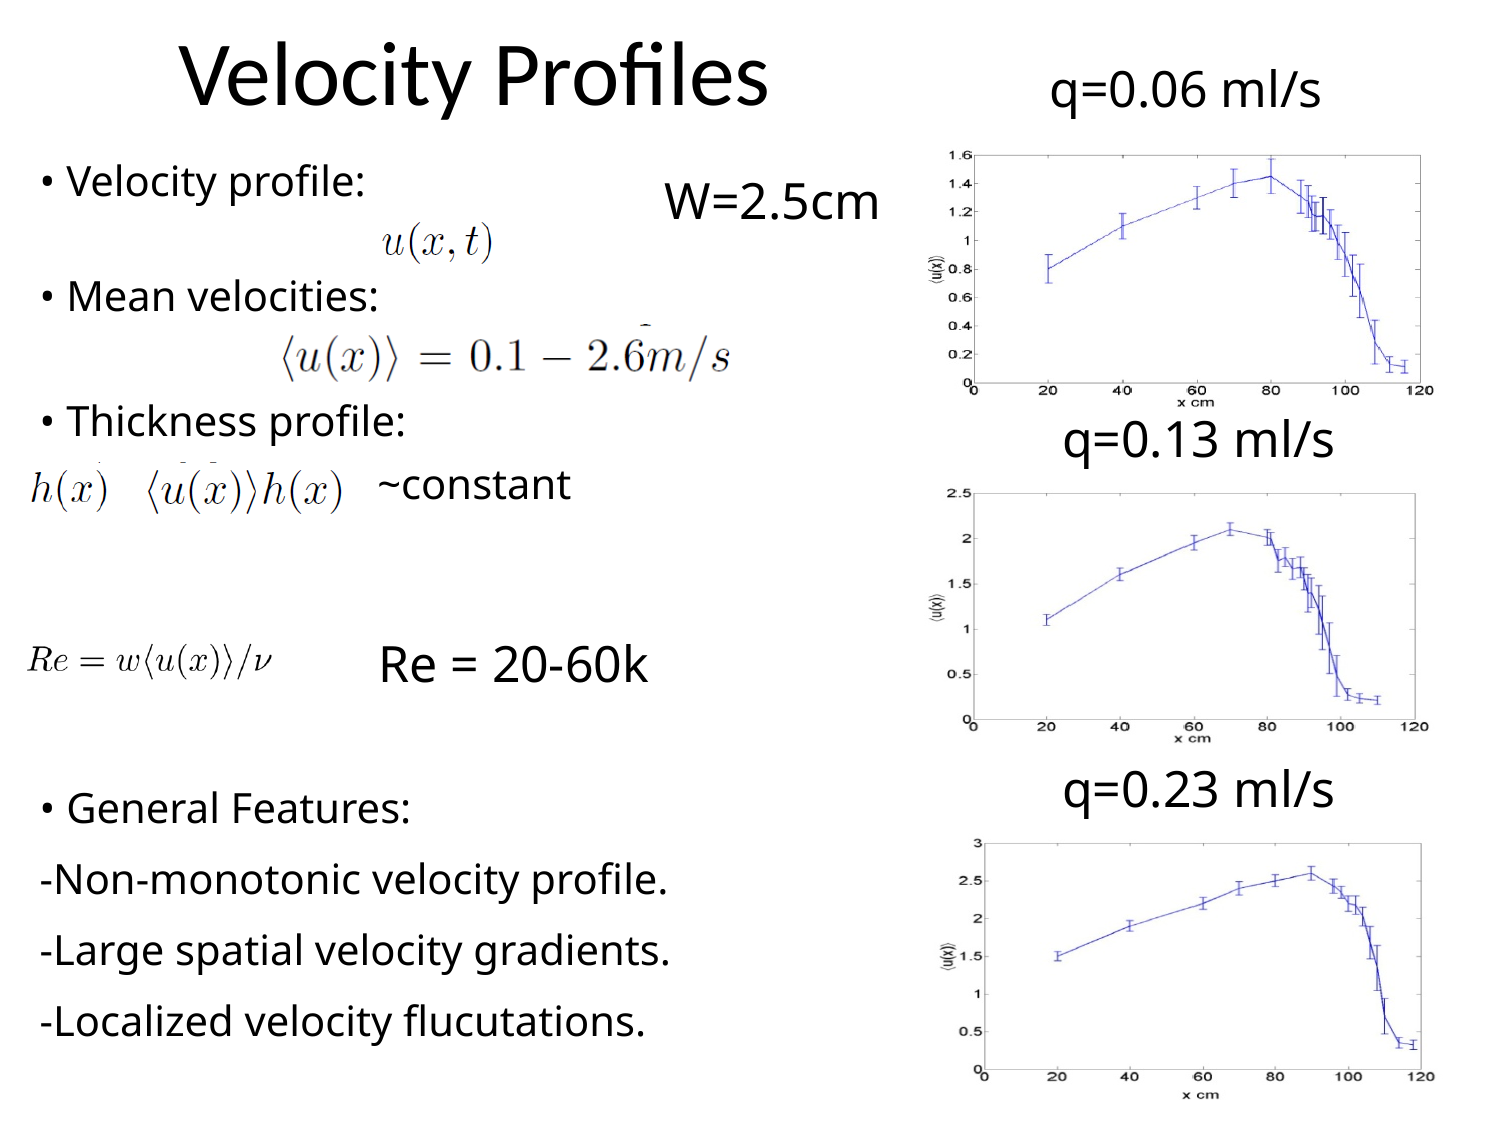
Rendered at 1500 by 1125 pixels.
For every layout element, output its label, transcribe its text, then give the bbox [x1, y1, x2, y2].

picture [274, 324, 733, 390]
text_box q=0.06 ml/s [1034, 49, 1339, 125]
text_box q=0.13 ml/s [1047, 421, 1351, 470]
picture [374, 212, 501, 270]
picture [899, 472, 1469, 751]
text_box • Thickness profile: [24, 387, 913, 453]
picture [24, 637, 280, 691]
text_box Re = 20-60k [363, 624, 664, 700]
text_box • Velocity profile: [24, 146, 894, 212]
text_box q=0.23 ml/s [1047, 759, 1351, 820]
text_box W=2.5cm [650, 162, 894, 238]
text_box • General Features: -Non-monotonic velocity profile. -Large spatial velocity gradients. -Localized velocity flucutations. [24, 774, 913, 1053]
picture [899, 134, 1476, 413]
text_box ~constant [362, 450, 713, 515]
title Velocity Profiles [0, 0, 1150, 162]
picture [912, 822, 1476, 1101]
picture [24, 462, 113, 515]
text_box • Mean velocities: [24, 262, 894, 328]
picture [137, 462, 351, 519]
